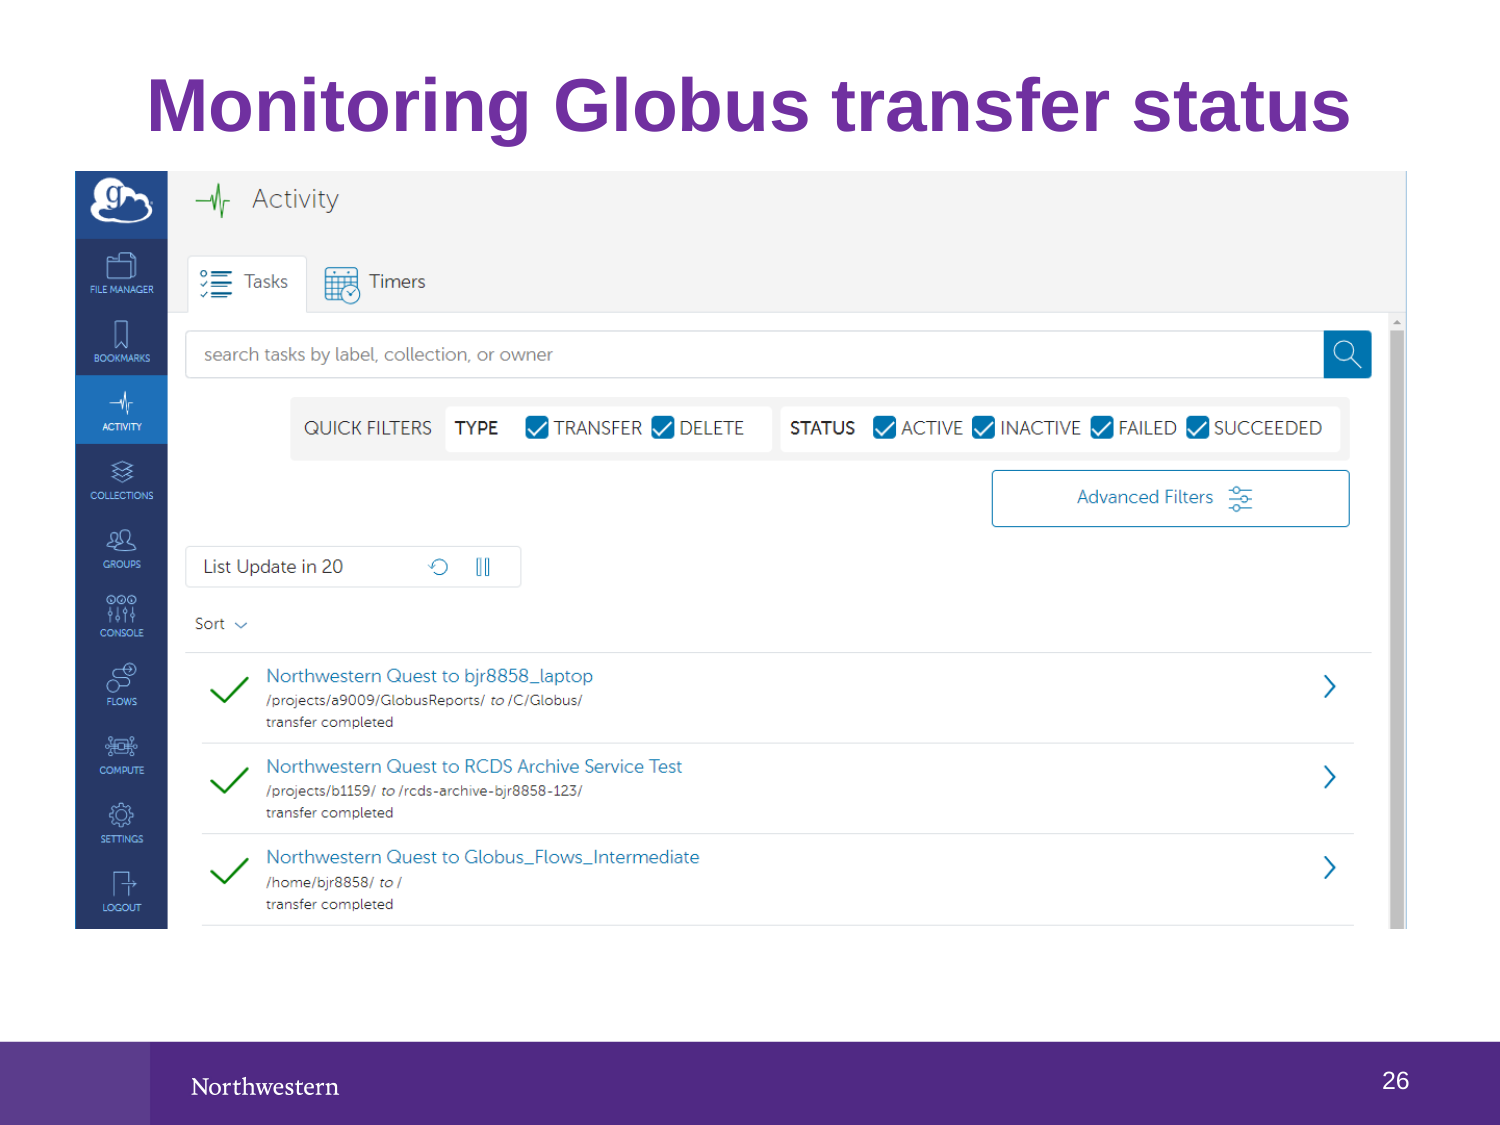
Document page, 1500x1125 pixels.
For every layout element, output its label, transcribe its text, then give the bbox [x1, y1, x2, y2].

picture [0, 0, 1500, 1125]
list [74, 170, 1407, 930]
slide_number 25 [1074, 1042, 1425, 1103]
title Monitoring Globus transfer status [75, 45, 1425, 158]
